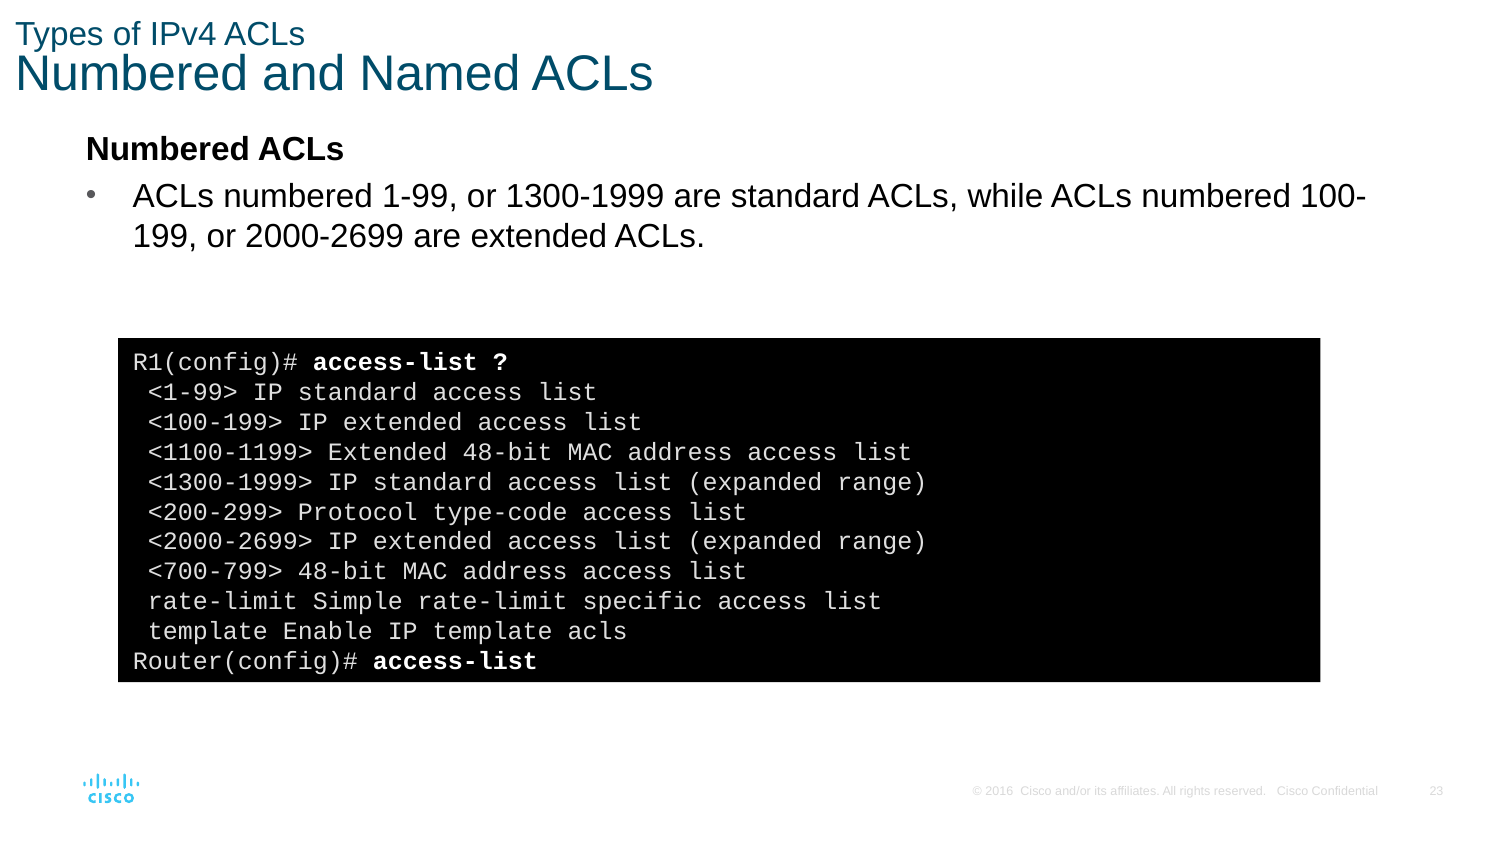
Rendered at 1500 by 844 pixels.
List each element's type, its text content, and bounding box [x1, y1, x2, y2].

list Numbered ACLs ACLs numbered 1-99, or 1300-1999 are standard ACLs, while ACLs numbered 100-199, or 2000-2699 are extended ACLs. [70, 120, 1430, 293]
title Types of IPv4 ACLs Numbered and Named ACLs [0, 0, 1369, 121]
text_box R1(config)# access-list ? <1-99> IP standard access list <100-199> IP extended access list <1100-1199> Extended 48-bit MAC address access list <1300-1999> IP standard access list (expanded range) <200-299> Protocol type-code access list <2000-2699> IP extended access list (expanded range) <700-799> 48-bit MAC address access list rate-limit Simple rate-limit specific access list template Enable IP template acls Router(config)# access-list [118, 338, 1321, 683]
